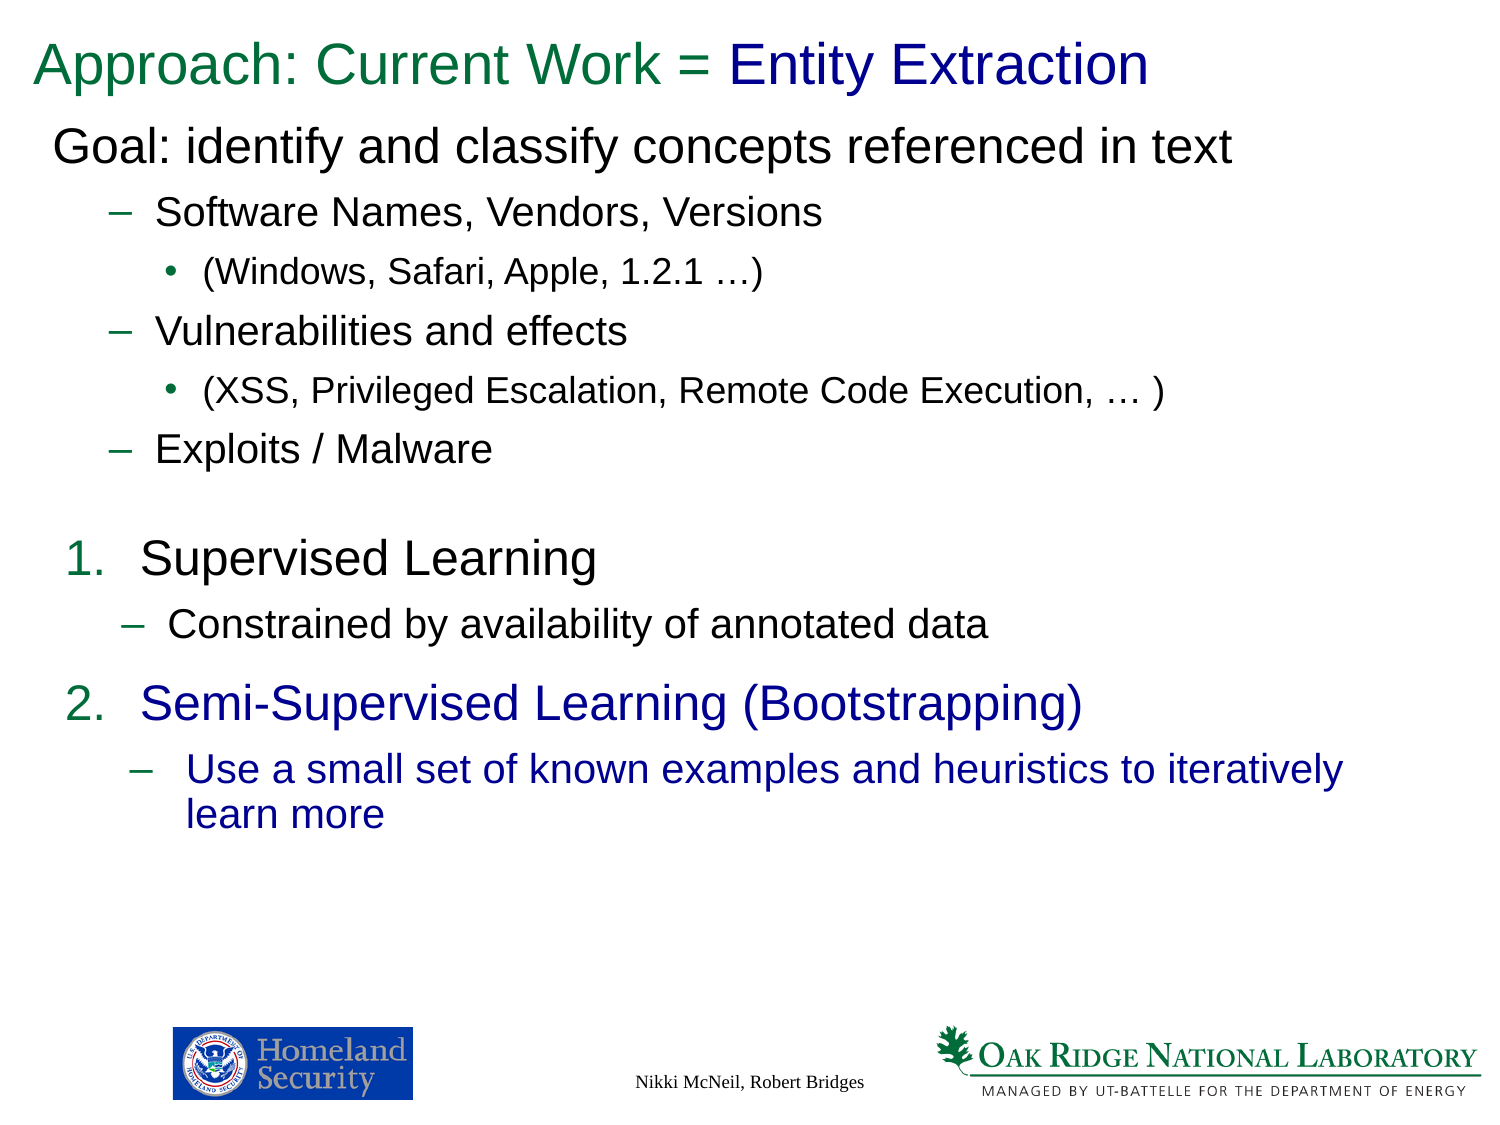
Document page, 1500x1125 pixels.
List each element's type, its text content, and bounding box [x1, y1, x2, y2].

picture [172, 1027, 413, 1100]
picture [926, 1025, 1500, 1100]
title Approach: Current Work = Entity Extraction [18, 29, 1369, 107]
text_box Supervised Learning Constrained by availability of annotated data Semi-Supervised Learning (Bootstrapping) Use a small set of known examples and heuristics to iteratively learn more [49, 525, 1400, 925]
text_box Goal: identify and classify concepts referenced in text Software Names, Vendors, Versions (Windows, Safari, Apple, 1.2.1 …) Vulnerabilities and effects (XSS, Privileged Escalation, Remote Code Execution, … ) Exploits / Malware [37, 112, 1388, 184]
